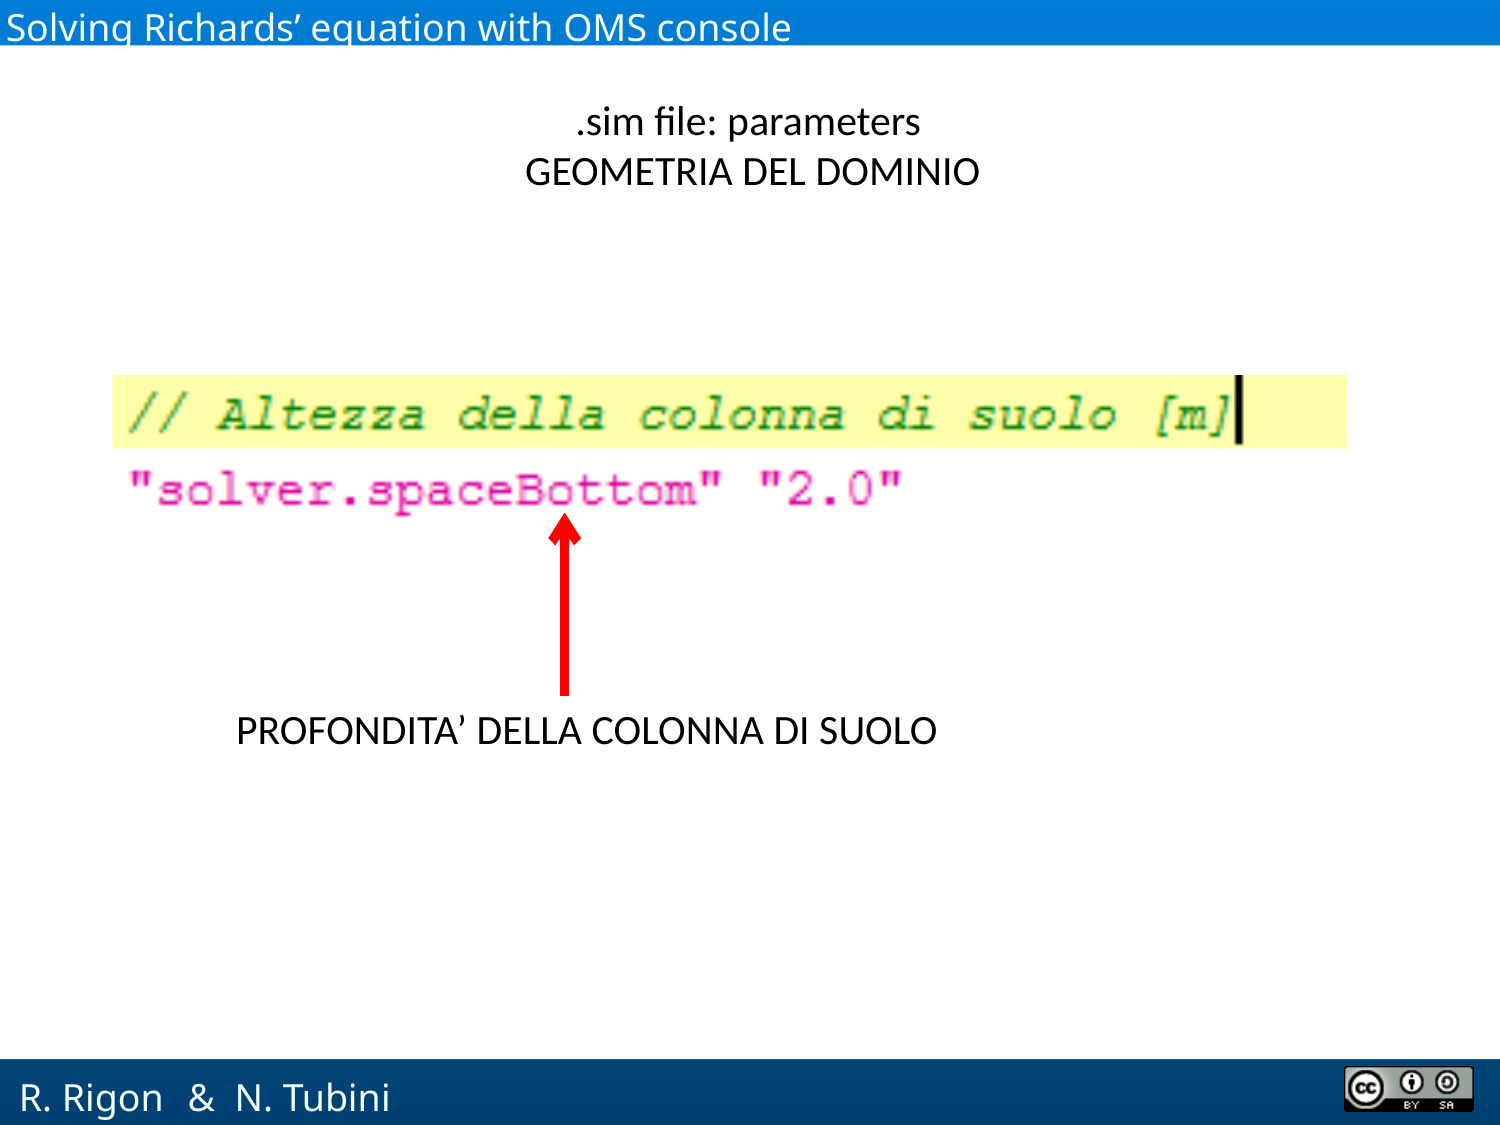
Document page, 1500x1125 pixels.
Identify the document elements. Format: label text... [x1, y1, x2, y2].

text_box Solving Richards’ equation with OMS console [0, 0, 1241, 56]
text_box .sim file: parameters GEOMETRIA DEL DOMINIO [283, 86, 1223, 201]
picture [112, 374, 1349, 536]
picture [1344, 1066, 1474, 1112]
text_box & N. Tubini [172, 1067, 559, 1125]
text_box PROFONDITA’ DELLA COLONNA DI SUOLO [221, 695, 1172, 761]
